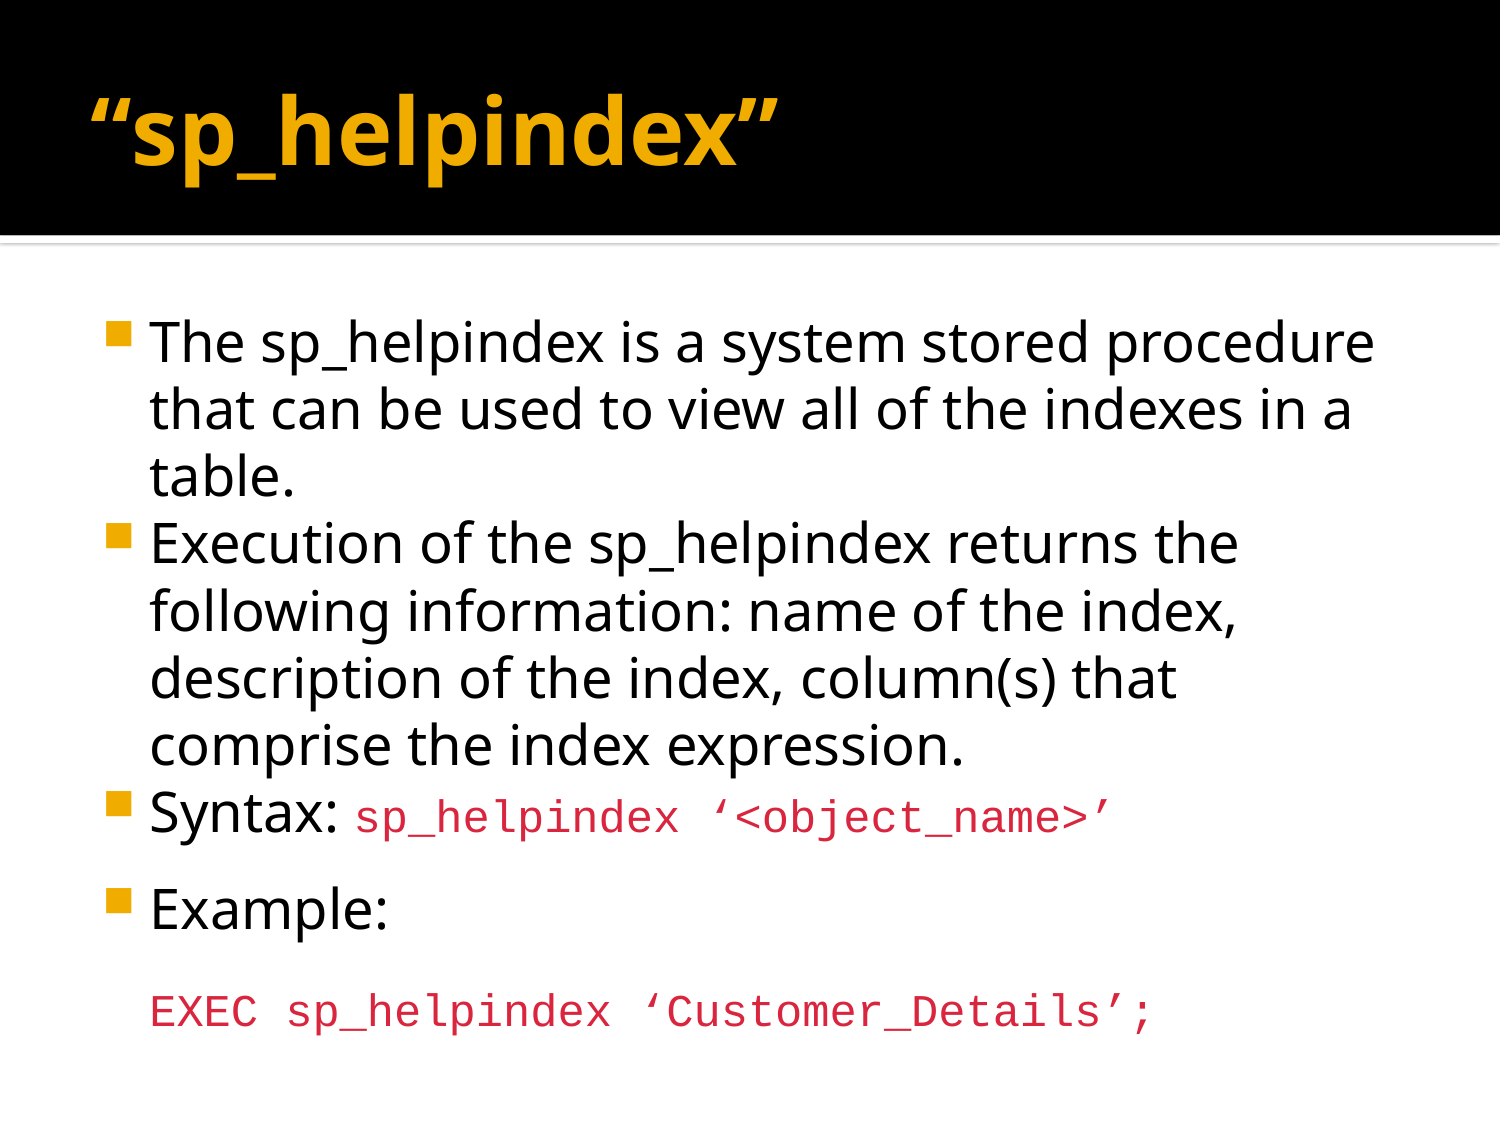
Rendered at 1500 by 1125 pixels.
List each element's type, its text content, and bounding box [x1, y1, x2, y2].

list The sp_helpindex is a system stored procedure that can be used to view all of the indexes in a table. Execution of the sp_helpindex returns the following information: name of the index, description of the index, column(s) that comprise the index expression. Syntax: sp_helpindex ‘<object_name>’ Example: EXEC sp_helpindex ‘Customer_Details’; [75, 291, 1425, 1050]
title “sp_helpindex” [75, 25, 1425, 231]
